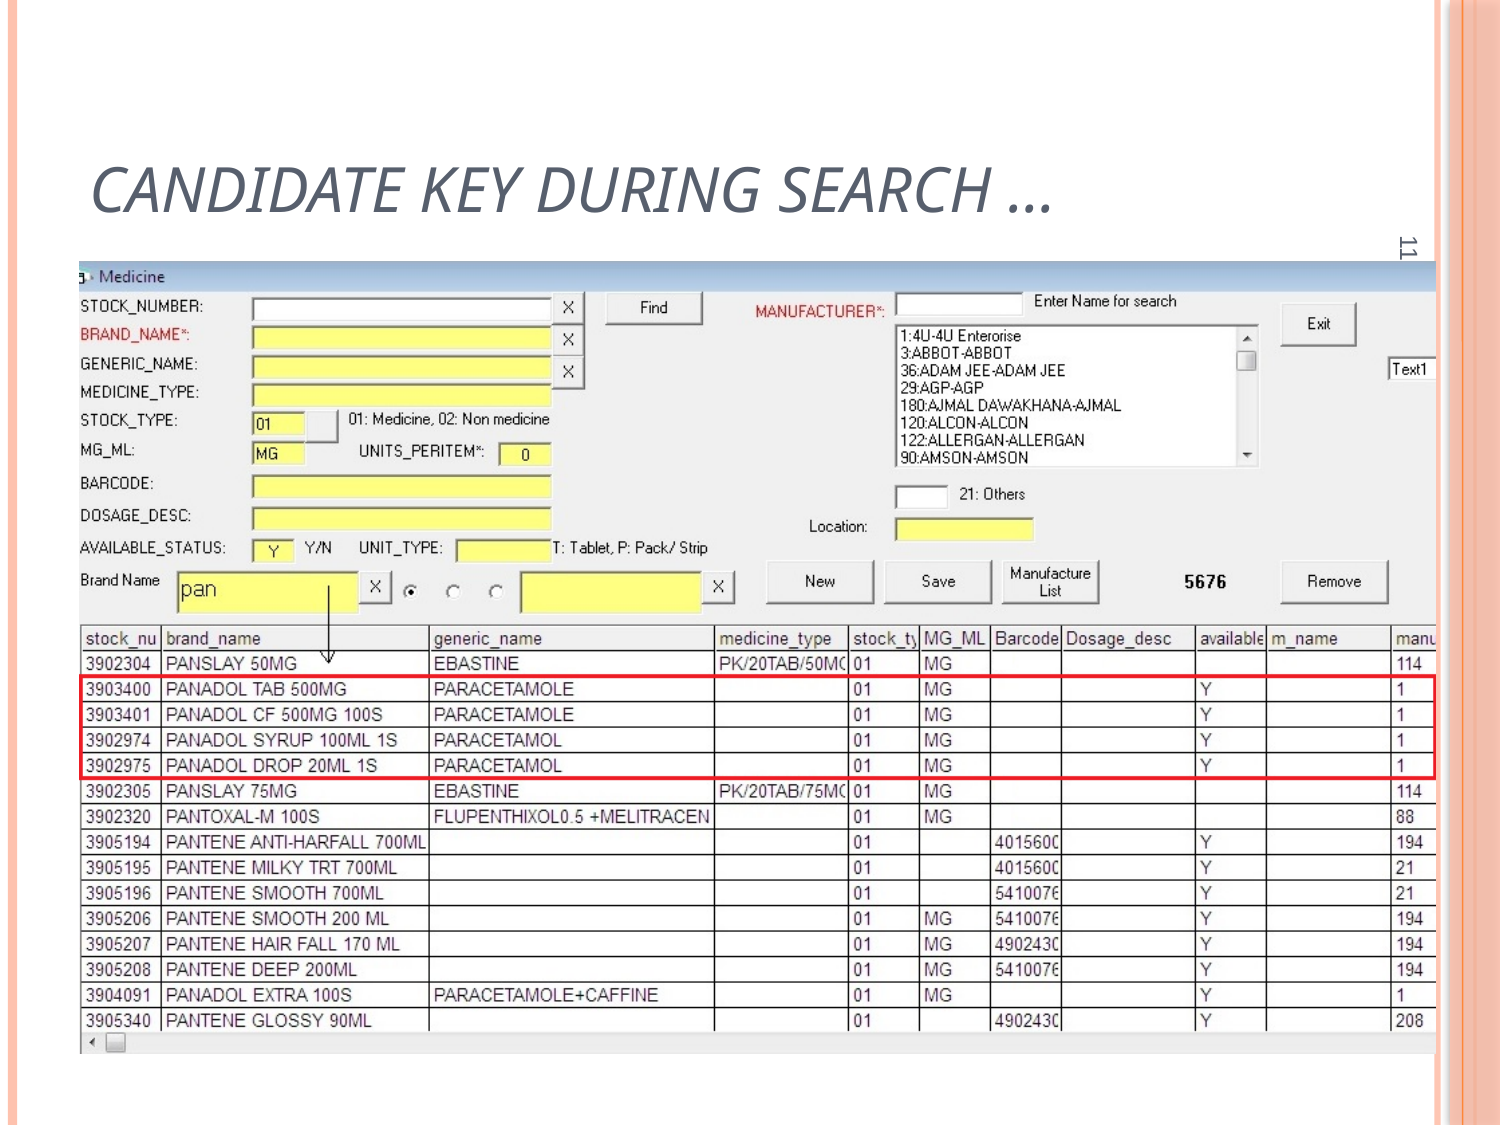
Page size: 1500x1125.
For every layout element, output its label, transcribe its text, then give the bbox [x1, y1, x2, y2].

picture [78, 260, 1437, 1054]
title Candidate Key during search … [75, 45, 1300, 233]
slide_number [1378, 43, 1442, 263]
